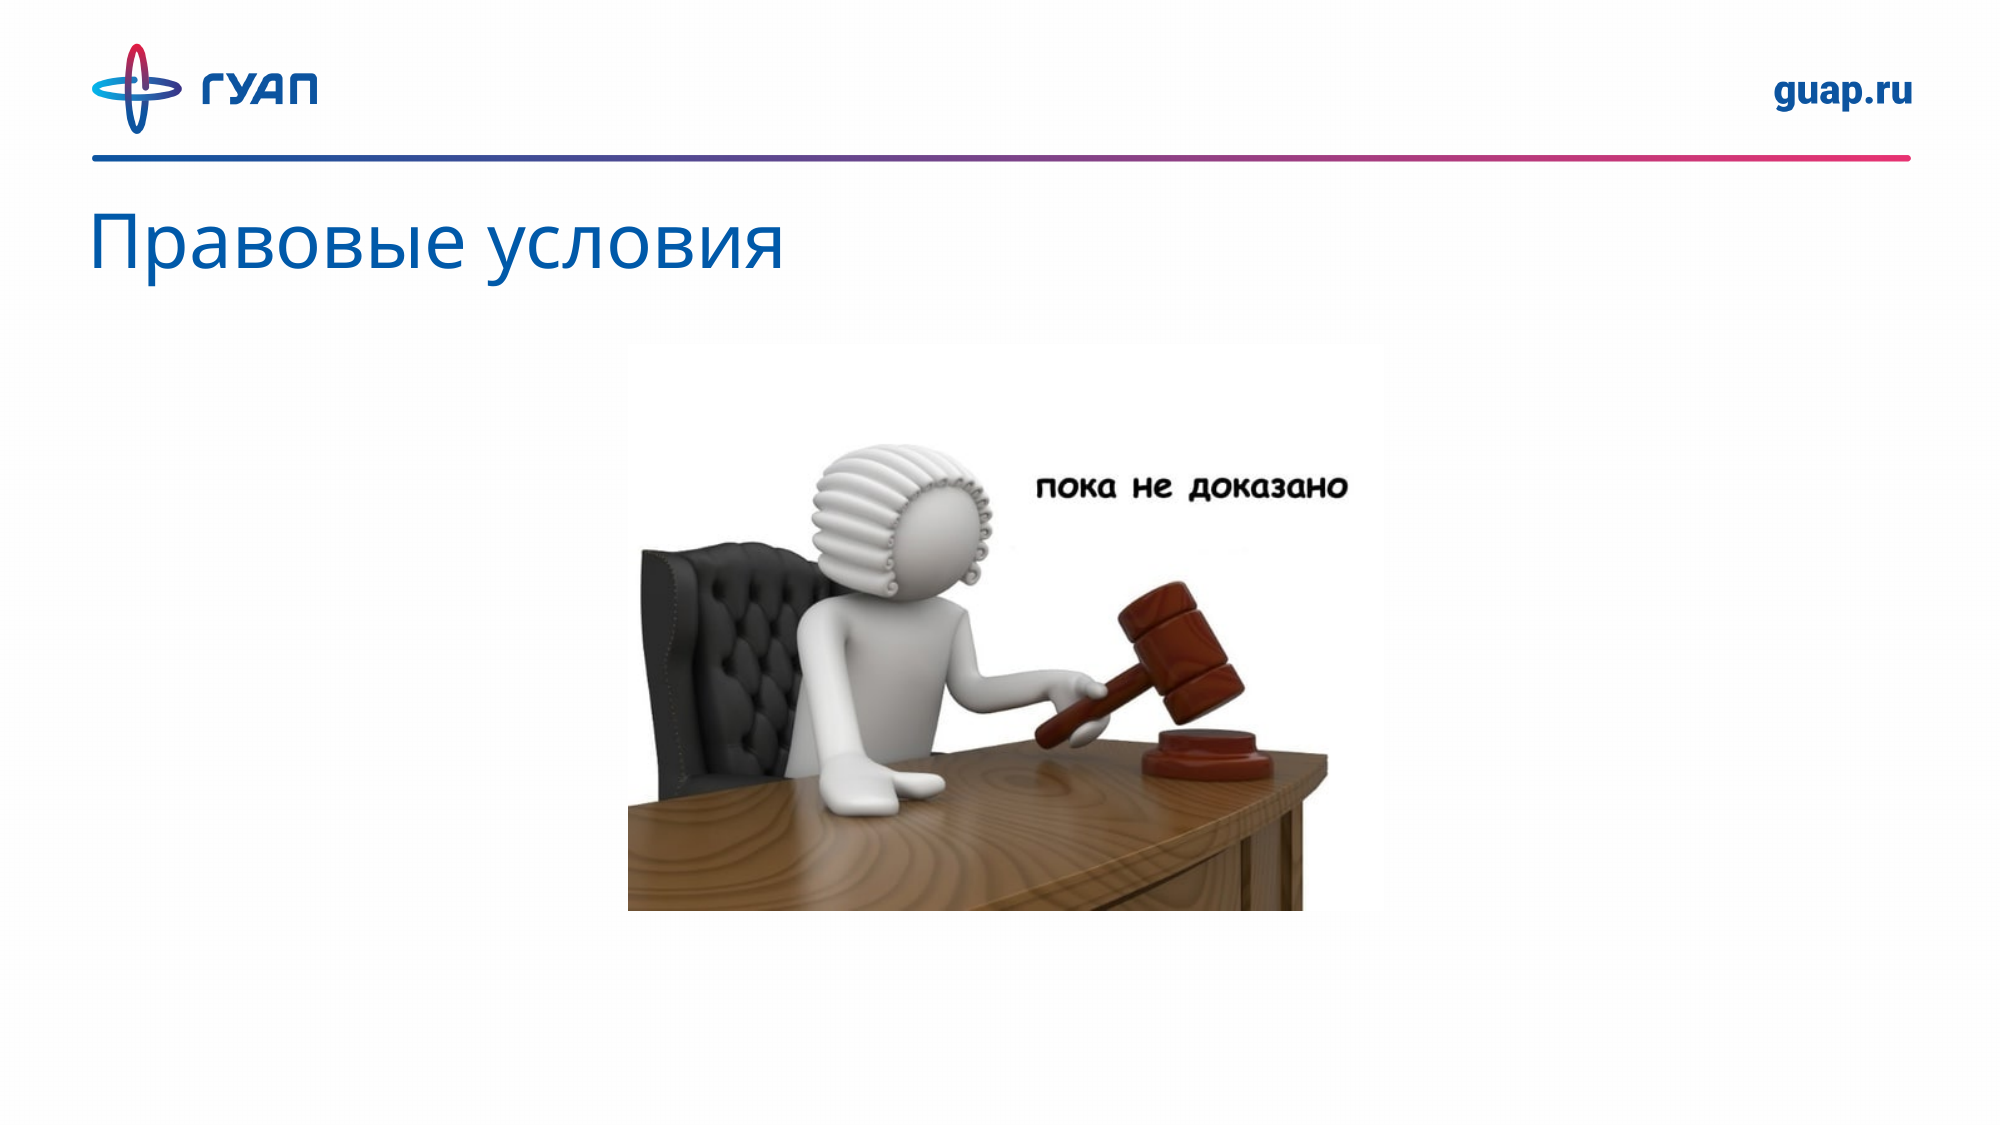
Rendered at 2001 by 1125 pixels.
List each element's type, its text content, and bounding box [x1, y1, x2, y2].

picture [0, 0, 2001, 1125]
text_box Правовые условия [72, 171, 1896, 345]
